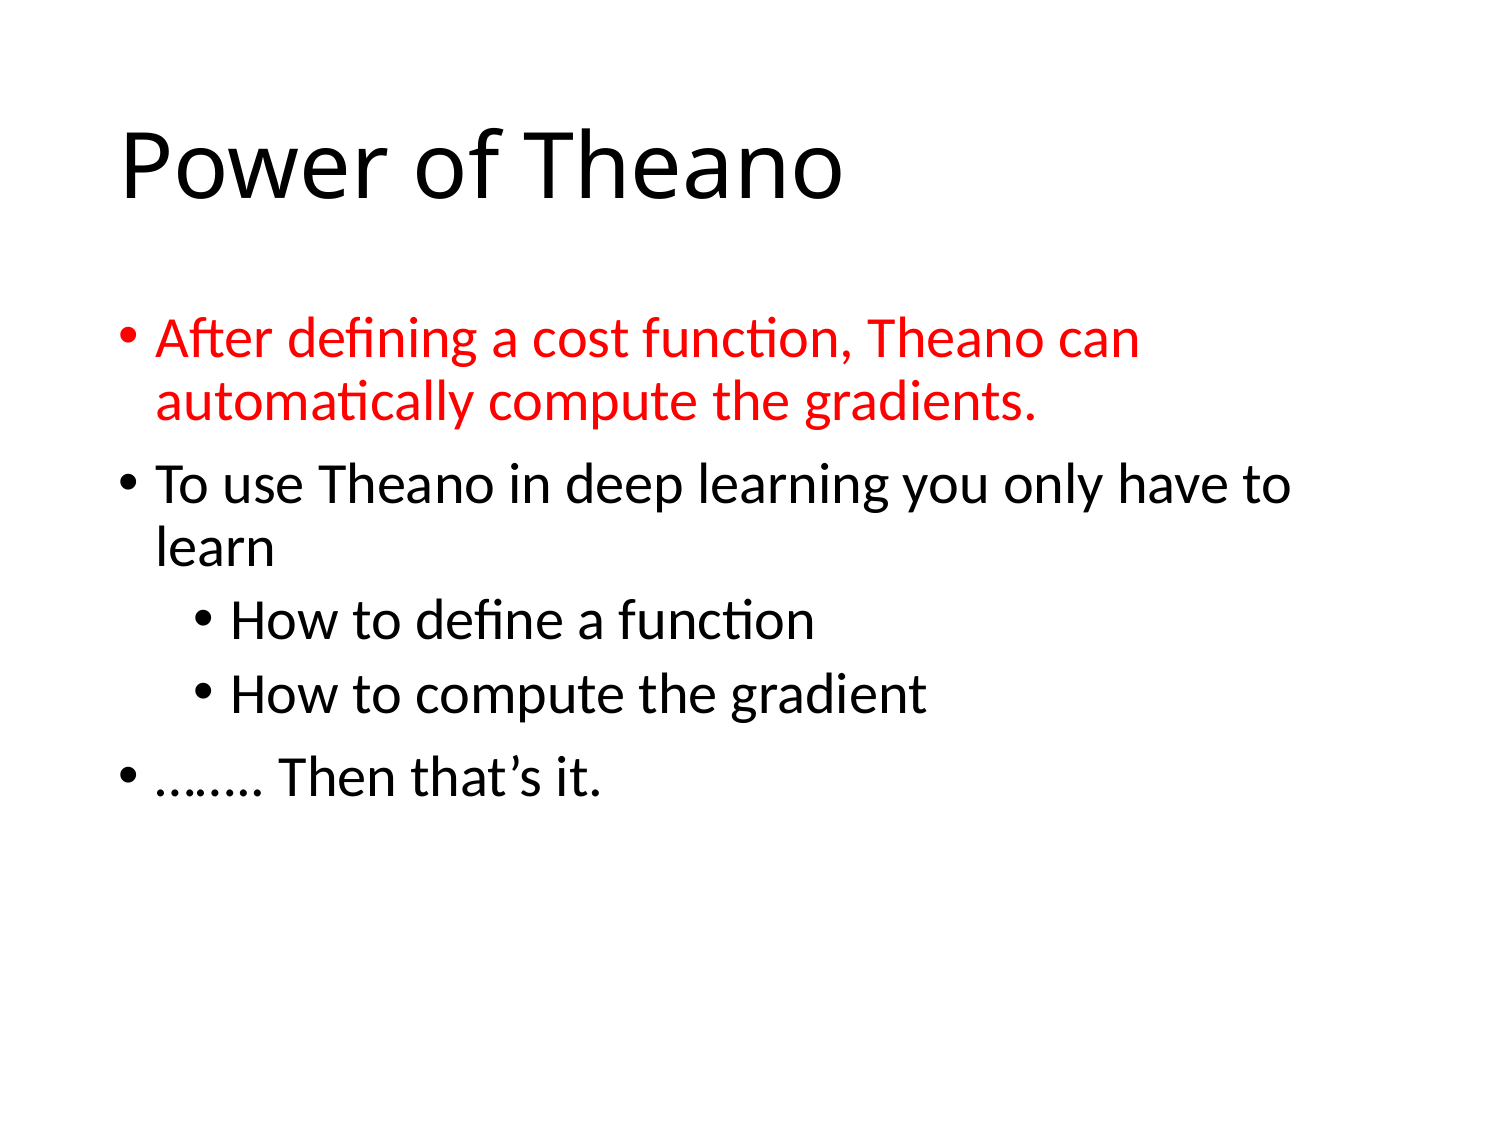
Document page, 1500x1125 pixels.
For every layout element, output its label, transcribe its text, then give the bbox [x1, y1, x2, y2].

list After defining a cost function, Theano can automatically compute the gradients. To use Theano in deep learning you only have to learn How to define a function How to compute the gradient …….. Then that’s it. [103, 299, 1397, 1014]
title Power of Theano [103, 59, 1397, 278]
